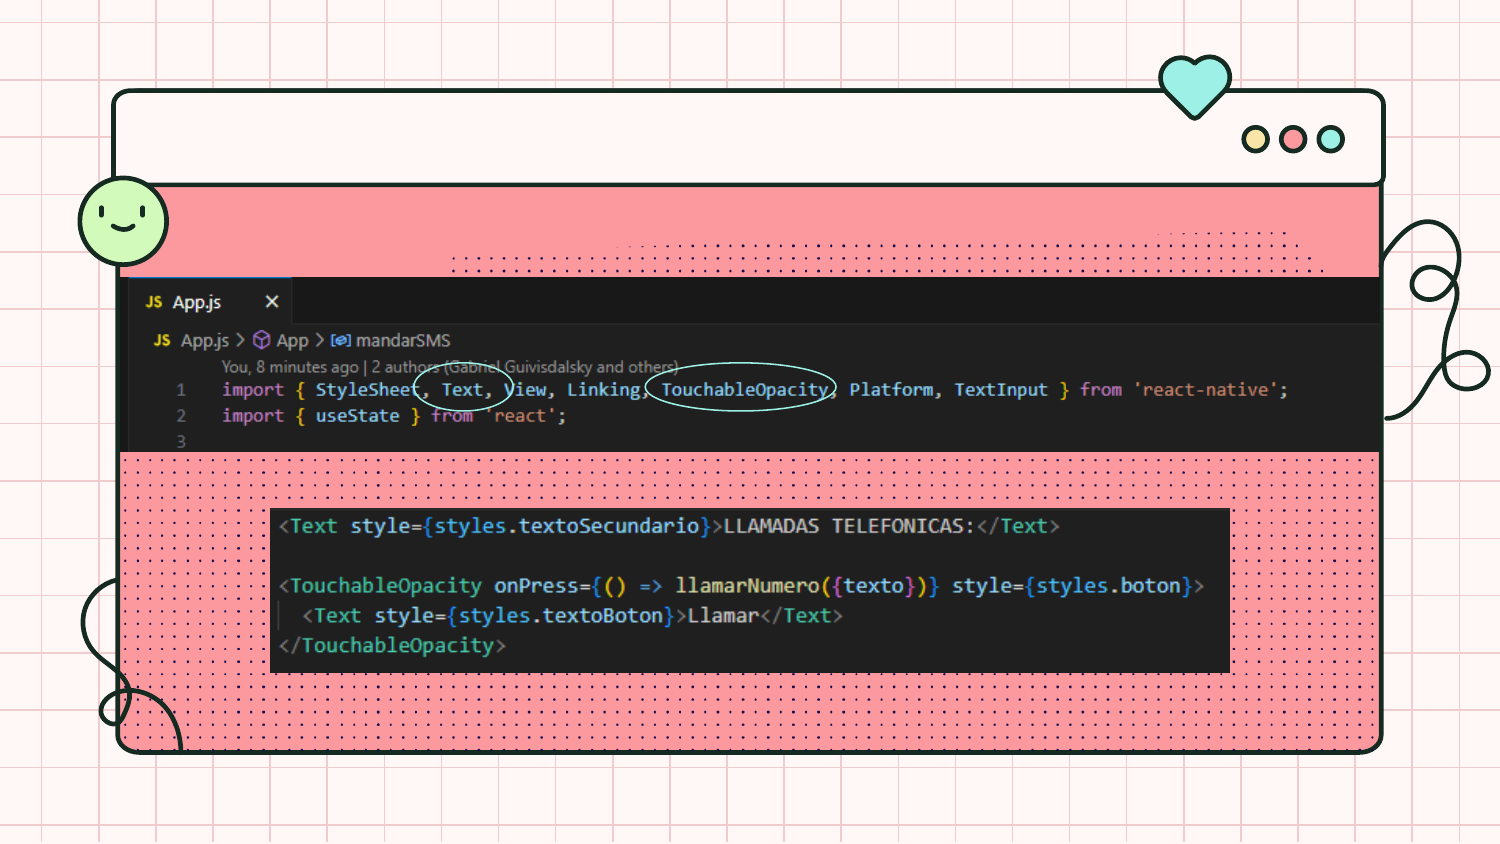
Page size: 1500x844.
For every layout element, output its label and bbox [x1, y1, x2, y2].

picture [115, 674, 125, 690]
picture [115, 693, 127, 721]
picture [115, 693, 180, 756]
picture [115, 211, 1380, 756]
